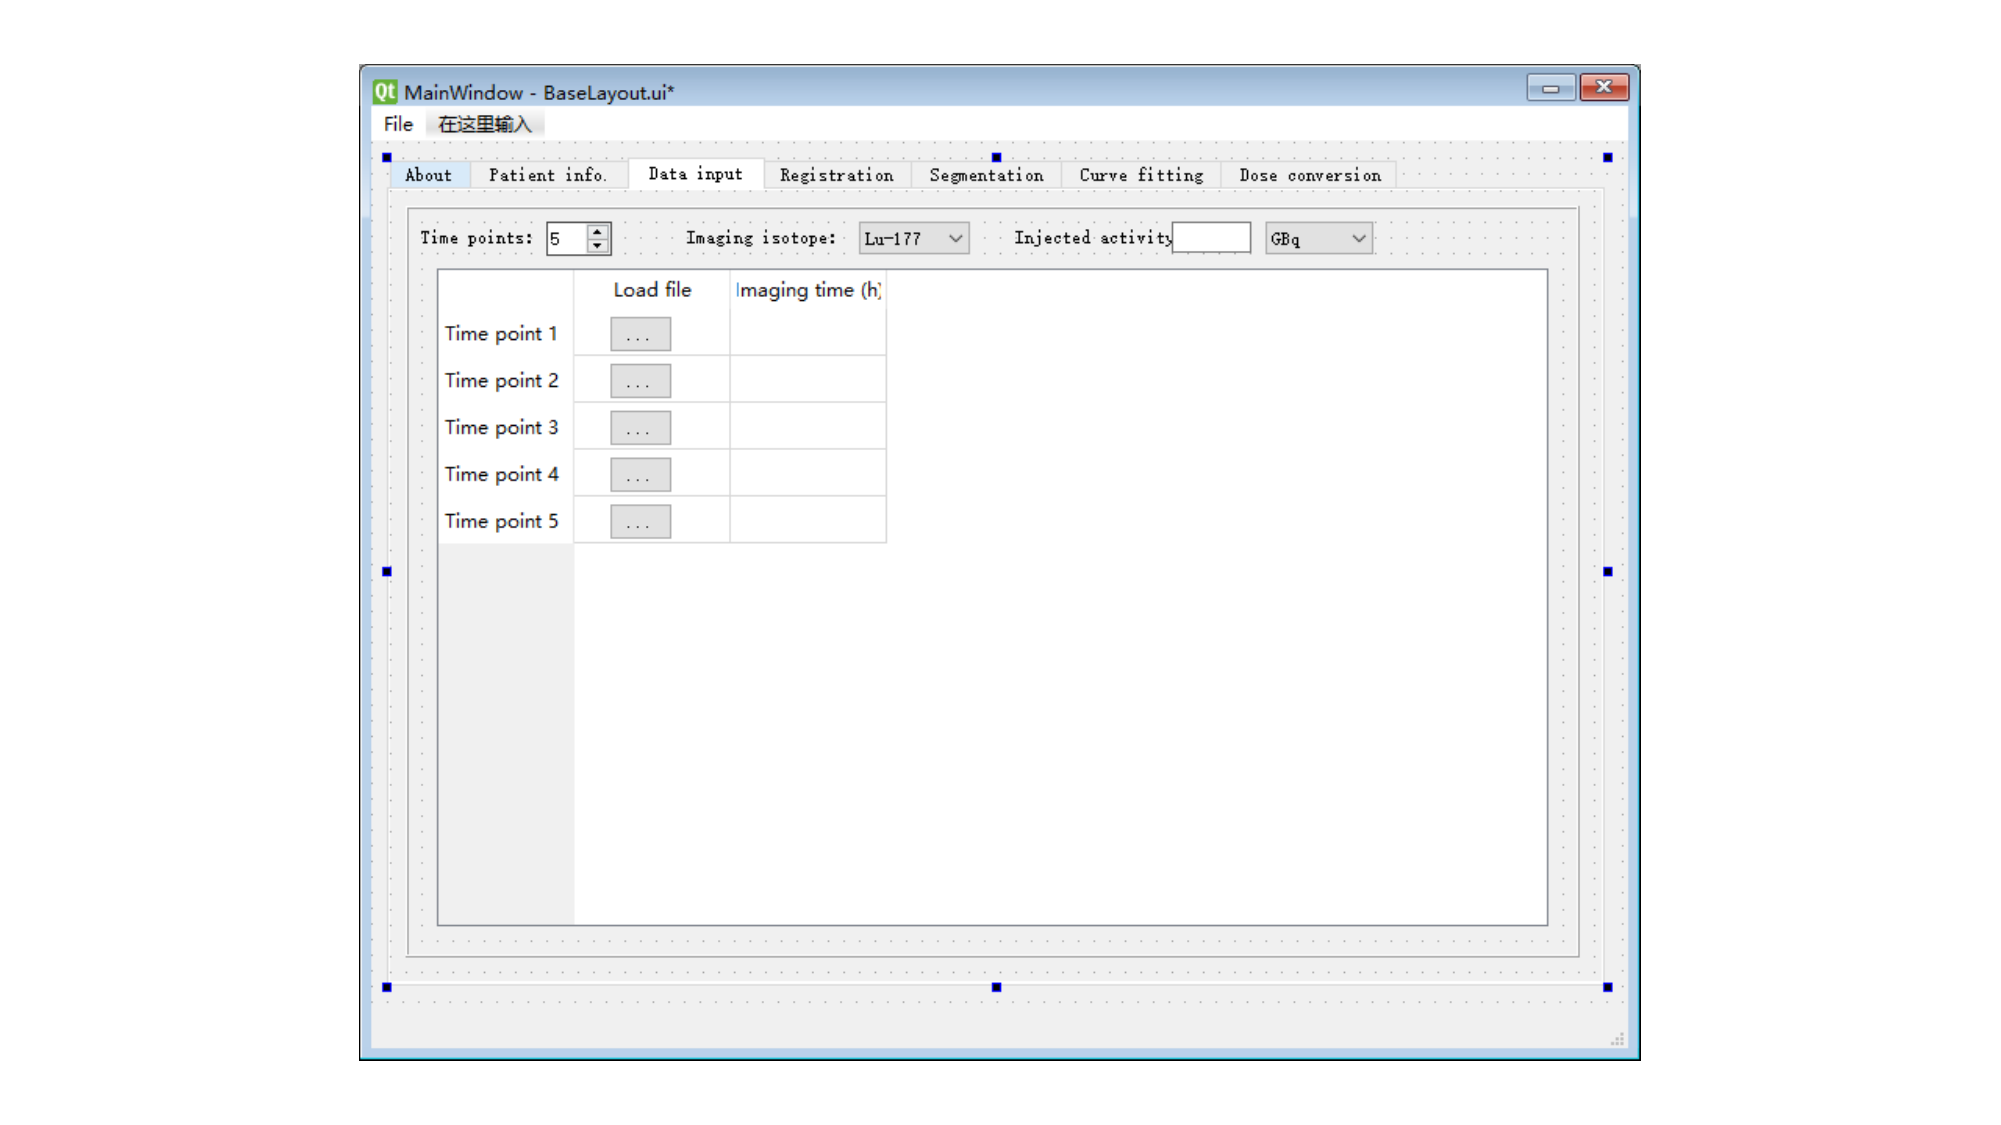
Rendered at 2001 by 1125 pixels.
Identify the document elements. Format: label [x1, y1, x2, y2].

picture [358, 63, 1642, 1062]
